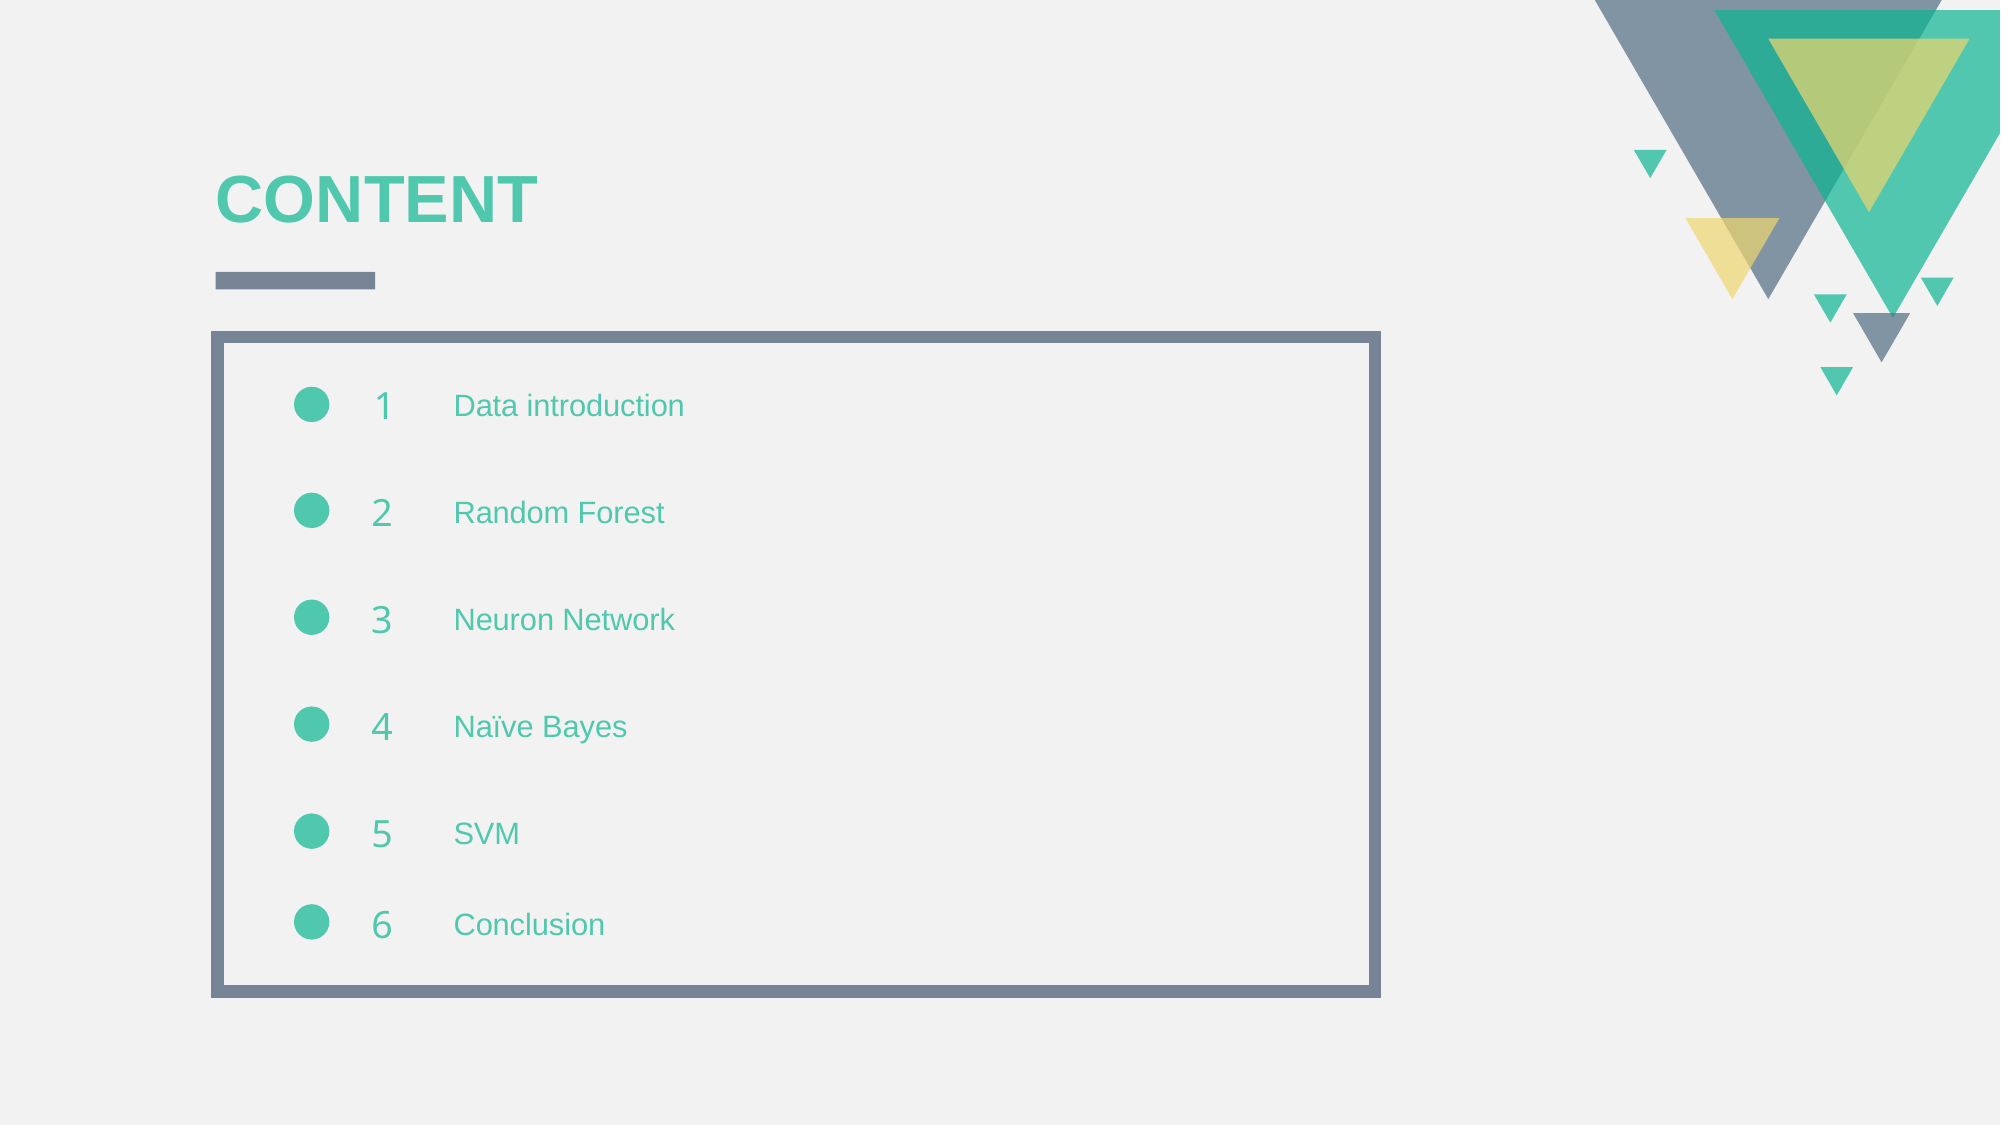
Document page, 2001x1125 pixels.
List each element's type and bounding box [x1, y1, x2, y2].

text_box [1594, 0, 1942, 300]
text_box [1714, 10, 2000, 313]
text_box [293, 373, 1059, 435]
text_box [215, 120, 950, 290]
text_box [1920, 277, 1954, 306]
text_box [293, 892, 1059, 954]
text_box [293, 587, 1059, 649]
text_box [1813, 294, 1847, 323]
text_box [293, 802, 1059, 864]
text_box [1768, 38, 1970, 213]
text_box [1685, 218, 1780, 300]
text_box [1853, 313, 1911, 363]
text_box [293, 694, 1059, 757]
text_box [217, 337, 1376, 992]
text_box [293, 480, 1059, 542]
text_box [1633, 149, 1667, 179]
text_box [1820, 367, 1854, 396]
